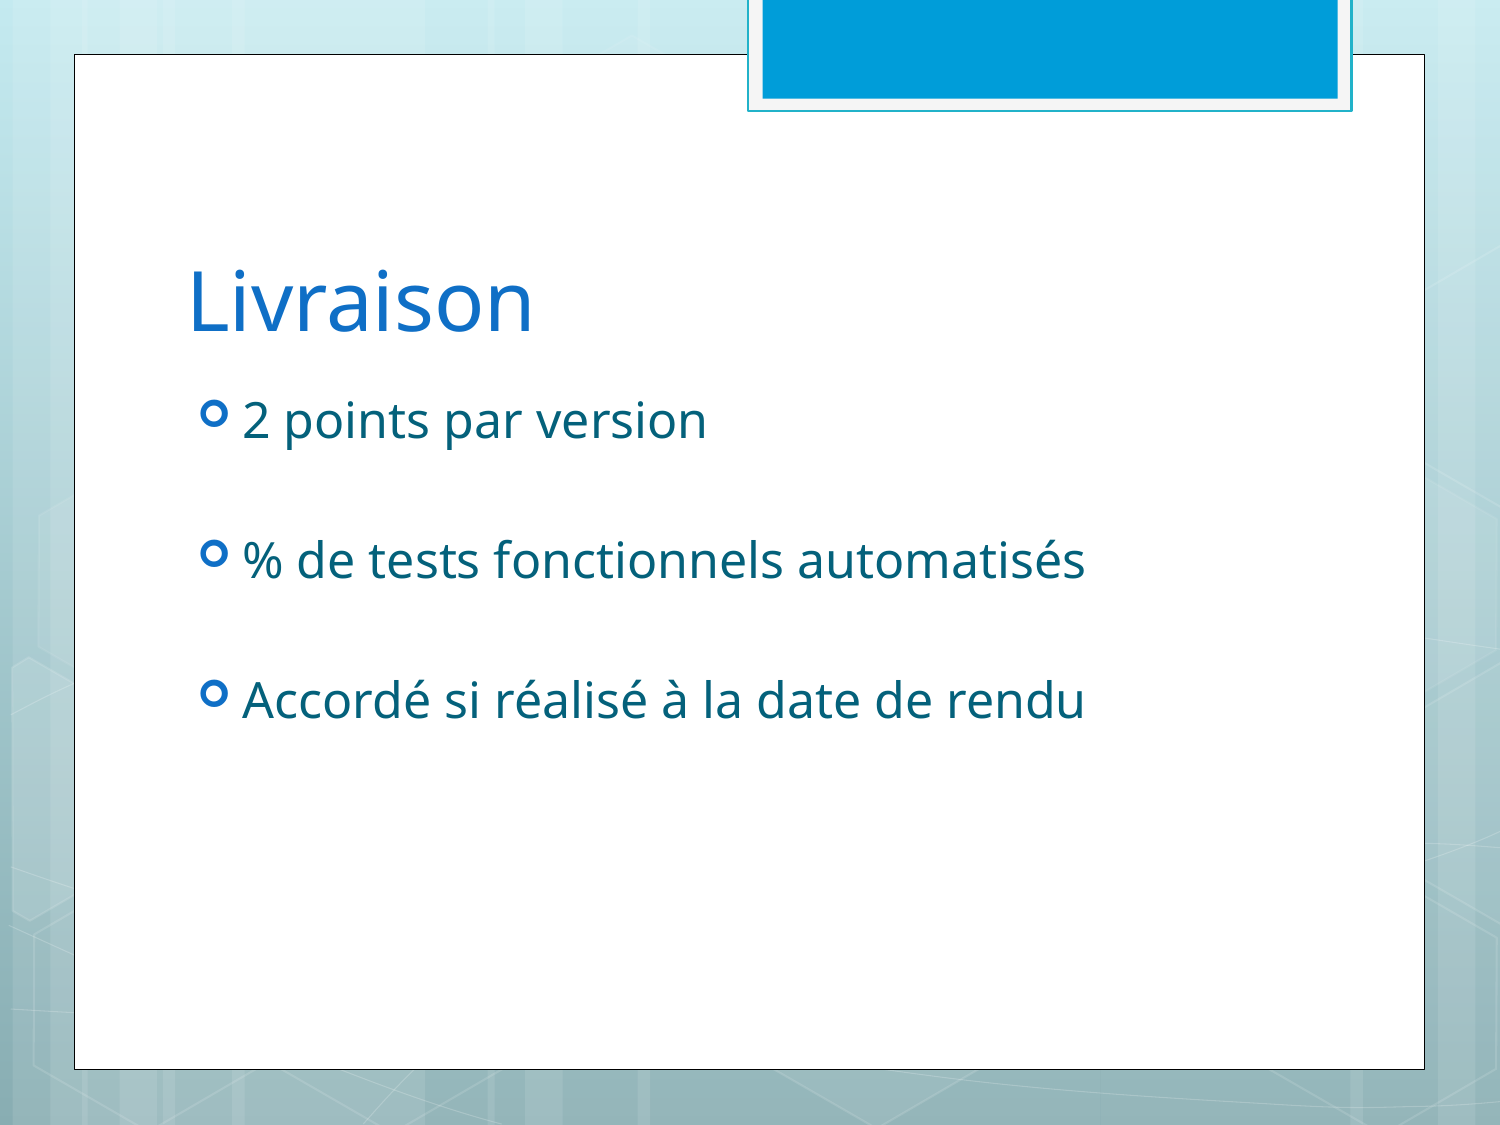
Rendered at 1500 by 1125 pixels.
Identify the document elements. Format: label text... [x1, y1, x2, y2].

title Livraison [171, 168, 1324, 357]
list 2 points par version % de tests fonctionnels automatisés Accordé si réalisé à la date de rendu [171, 381, 1283, 957]
